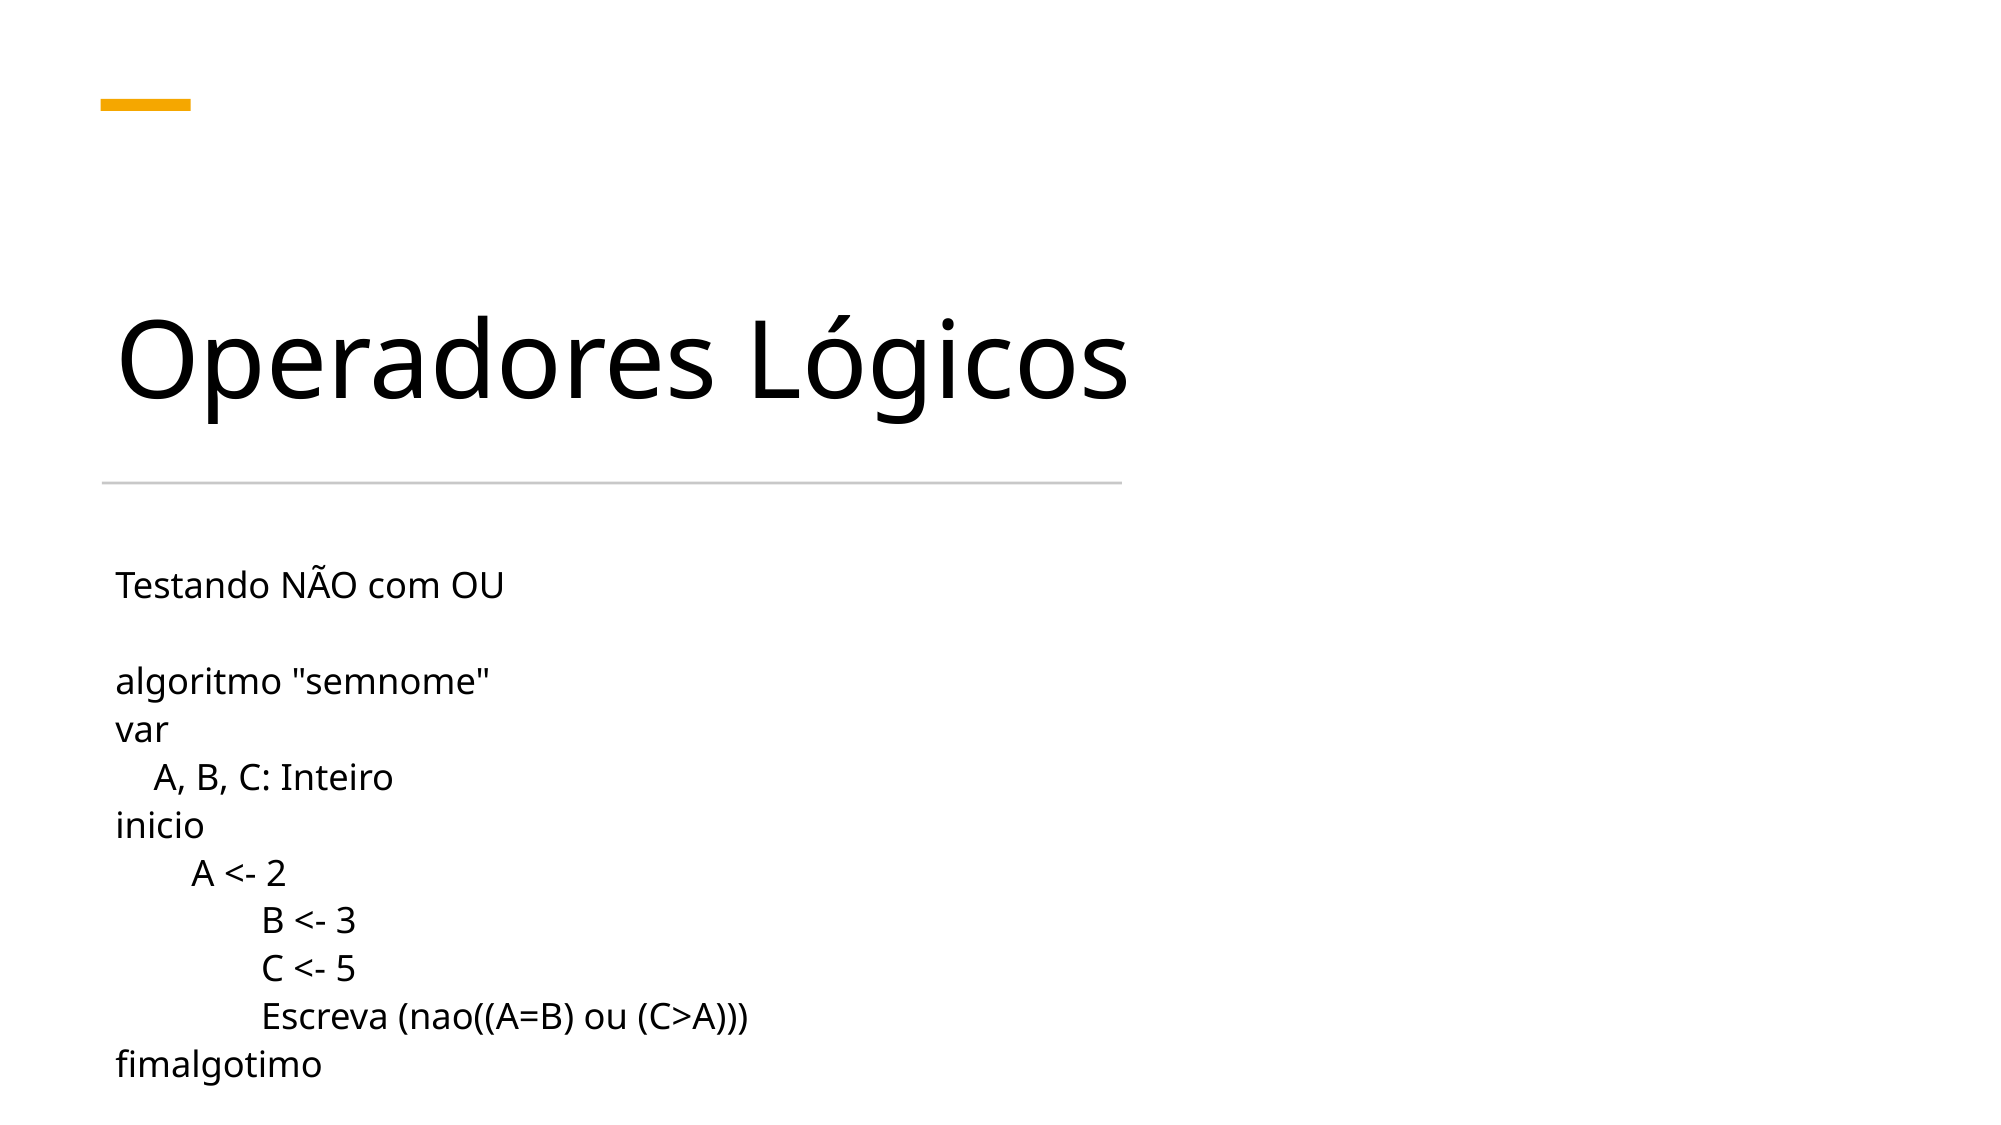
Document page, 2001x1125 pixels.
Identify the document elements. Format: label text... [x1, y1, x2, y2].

list Testando NÃO com OU algoritmo "semnome" var A, B, C: Inteiro inicio A <- 2 B <- 3 C <- 5 Escreva (nao((A=B) ou (C>A))) fimalgotimo [100, 550, 1869, 1093]
title Operadores Lógicos [100, 176, 1310, 429]
